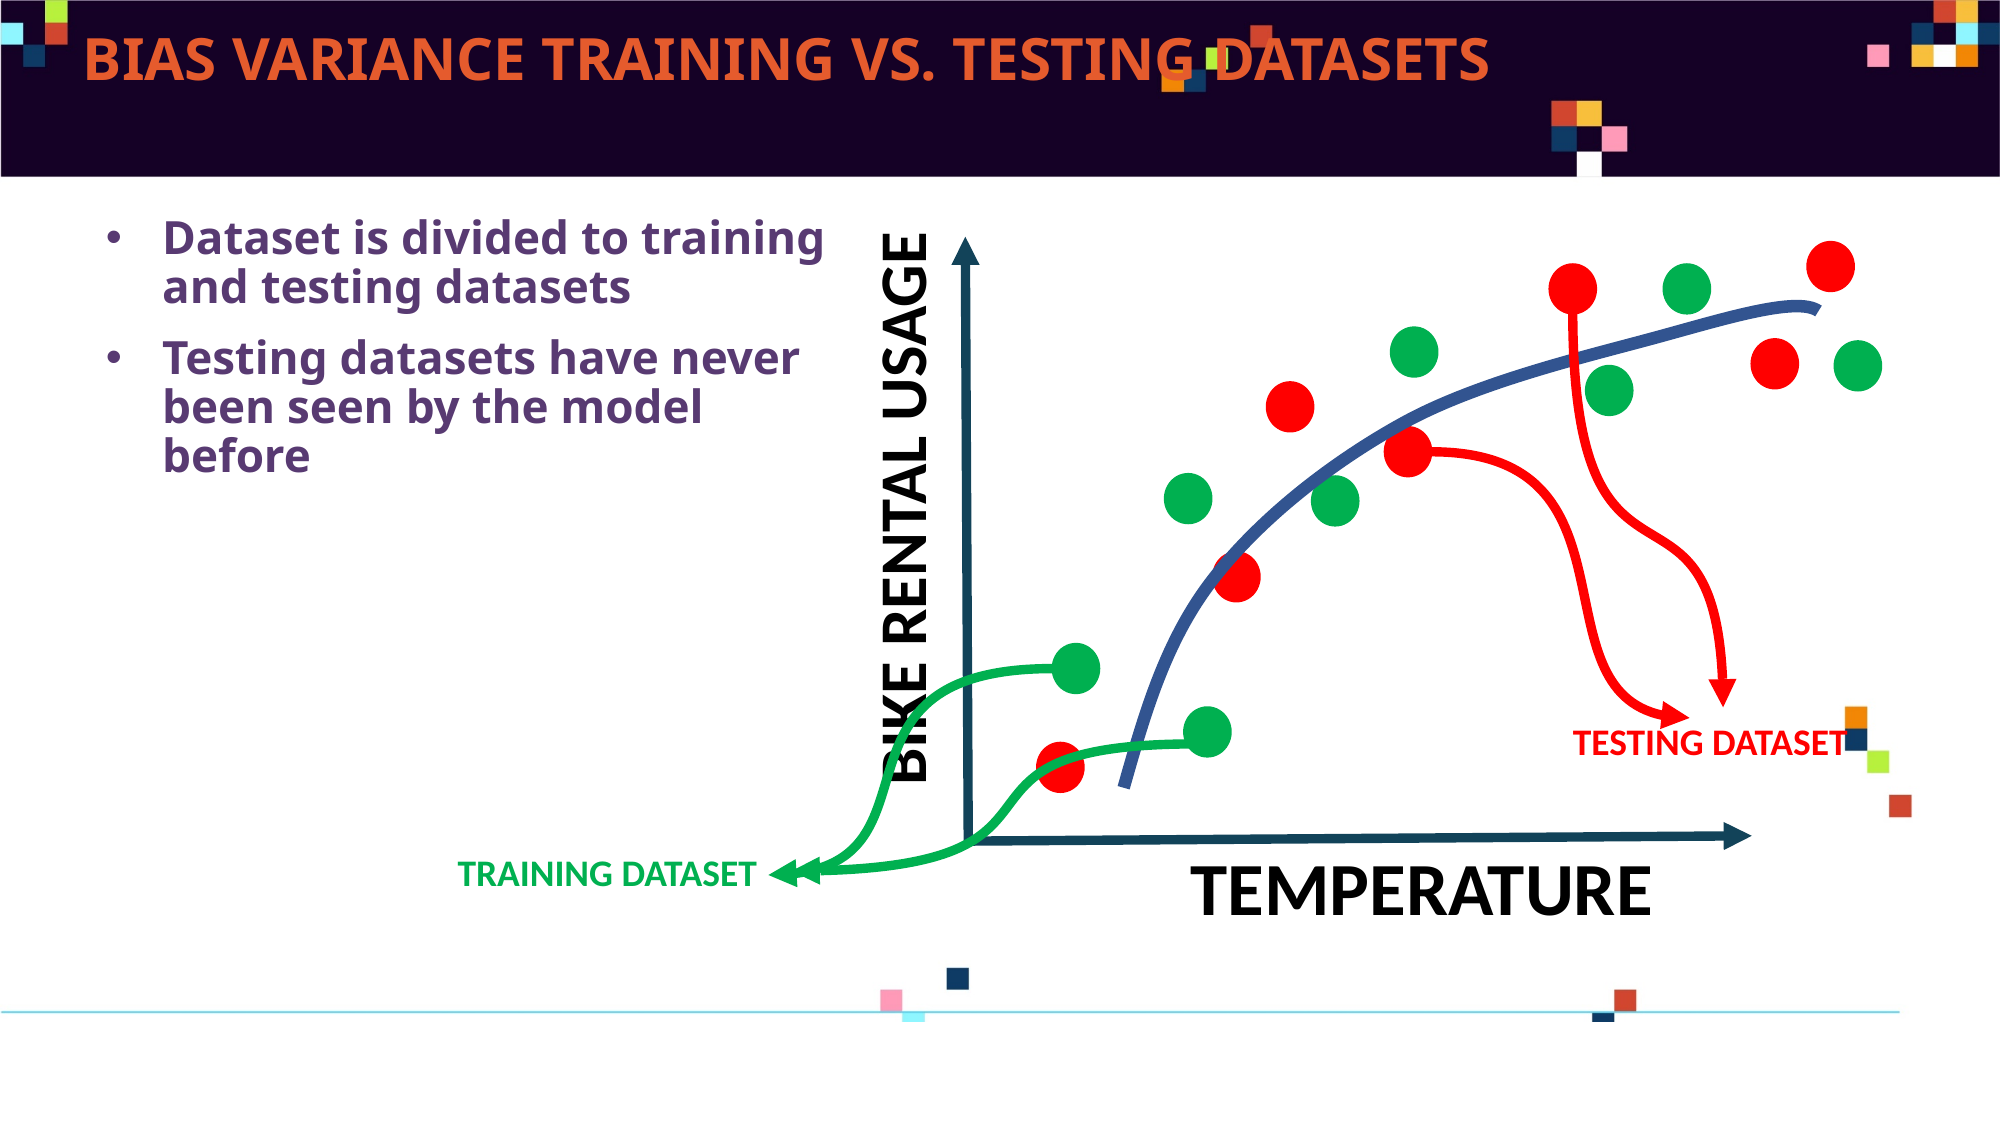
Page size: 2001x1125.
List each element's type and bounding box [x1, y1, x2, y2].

text_box [1431, 451, 1690, 718]
text_box [768, 668, 1053, 875]
text_box [791, 743, 1196, 872]
text_box [965, 236, 969, 668]
picture [0, 0, 2000, 1022]
text_box [1450, 435, 1845, 586]
text_box [1196, 835, 1752, 842]
